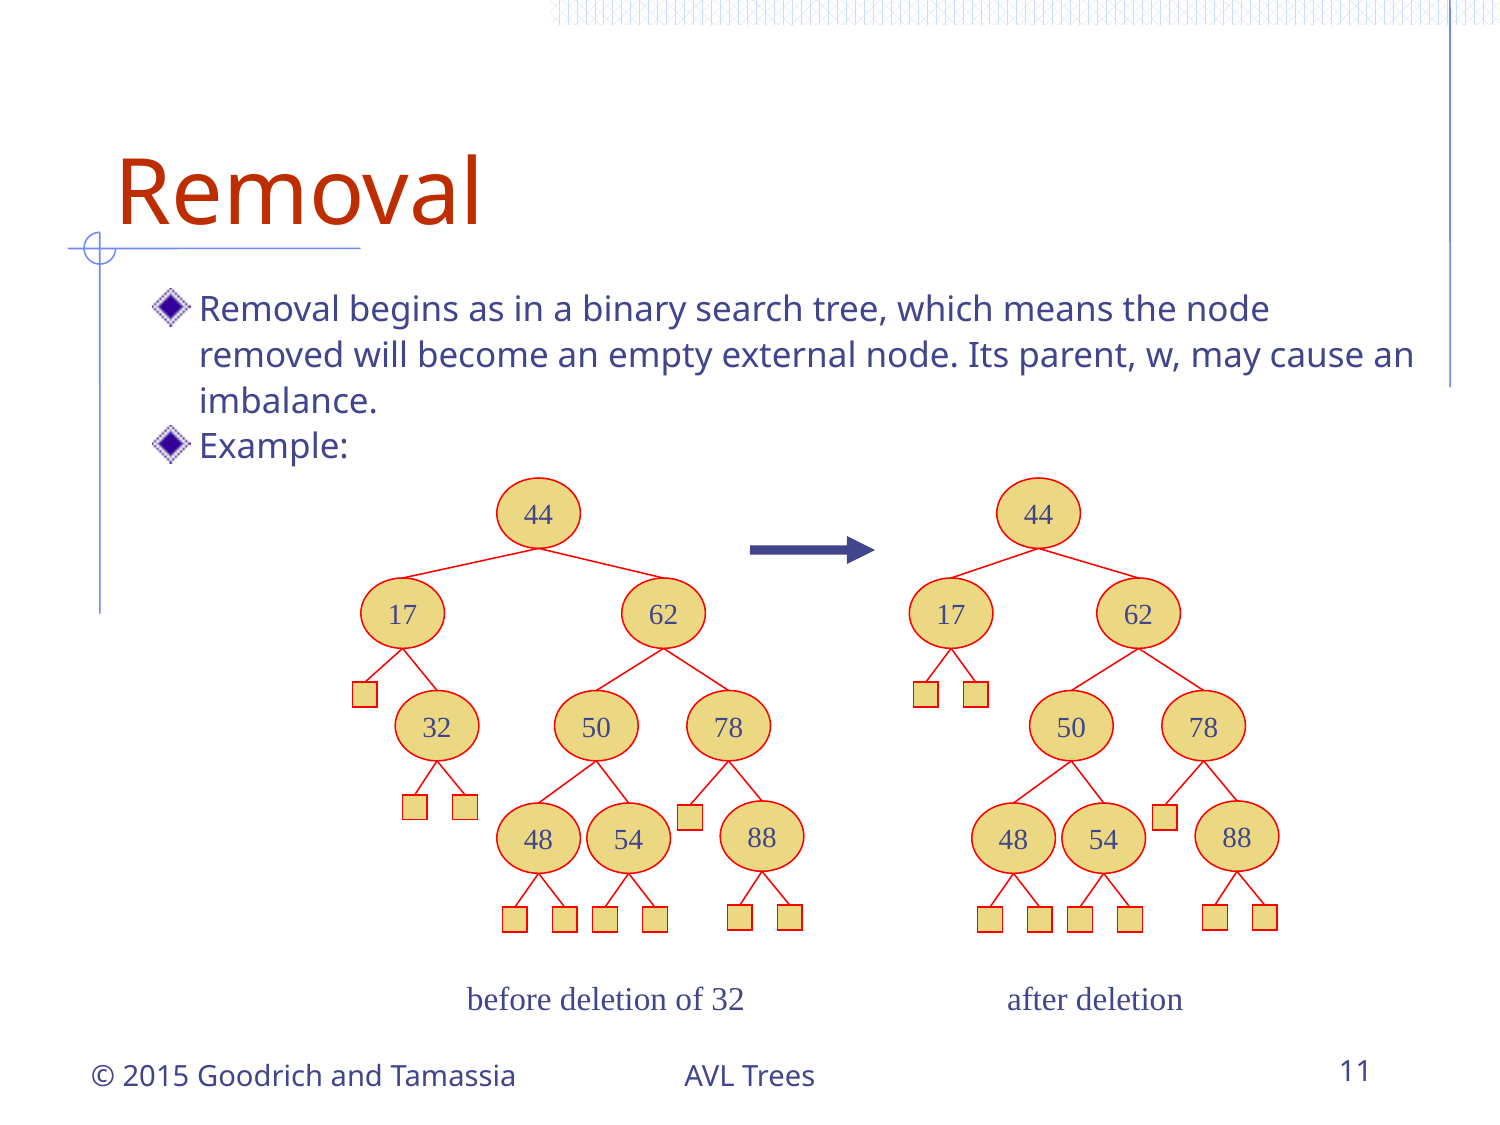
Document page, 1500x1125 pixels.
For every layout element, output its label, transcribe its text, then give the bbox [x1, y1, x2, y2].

text_box [1152, 805, 1178, 831]
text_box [1071, 646, 1139, 693]
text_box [950, 546, 1036, 581]
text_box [1204, 758, 1238, 804]
text_box 62 [1096, 578, 1181, 644]
footer AVL Trees [512, 1024, 988, 1101]
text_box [1164, 758, 1204, 806]
text_box 78 [1161, 690, 1246, 757]
text_box 54 [1061, 803, 1146, 869]
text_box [351, 479, 803, 933]
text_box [1038, 546, 1139, 581]
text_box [950, 646, 976, 683]
text_box 17 [909, 578, 993, 644]
text_box [1252, 905, 1278, 931]
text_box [1071, 758, 1104, 806]
list Removal begins as in a binary search tree, which means the node removed will become an empty external node. Its parent, w, may cause an imbalance. Example: [137, 275, 1438, 475]
text_box [808, 543, 875, 557]
text_box 88 [1195, 801, 1279, 867]
text_box 48 [971, 803, 1056, 869]
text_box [1214, 869, 1234, 906]
text_box [913, 682, 939, 708]
slide_number 11 [1074, 1024, 1388, 1101]
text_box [1103, 871, 1131, 908]
text_box before deletion of 32 [452, 969, 761, 1025]
text_box [963, 682, 989, 708]
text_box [1079, 871, 1101, 908]
text_box [1067, 907, 1093, 933]
text_box after deletion [992, 969, 1199, 1025]
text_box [1013, 758, 1070, 806]
picture [152, 288, 191, 327]
text_box [1117, 907, 1143, 933]
title Removal [99, 62, 1375, 250]
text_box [1013, 871, 1041, 908]
text_box [1202, 905, 1228, 931]
text_box 44 [996, 477, 1081, 544]
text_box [1141, 646, 1204, 693]
text_box [1027, 907, 1053, 933]
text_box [925, 646, 948, 683]
picture [152, 425, 191, 464]
text_box 50 [1029, 690, 1114, 757]
text_box [977, 907, 1003, 933]
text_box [989, 871, 1011, 908]
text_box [1236, 869, 1265, 906]
